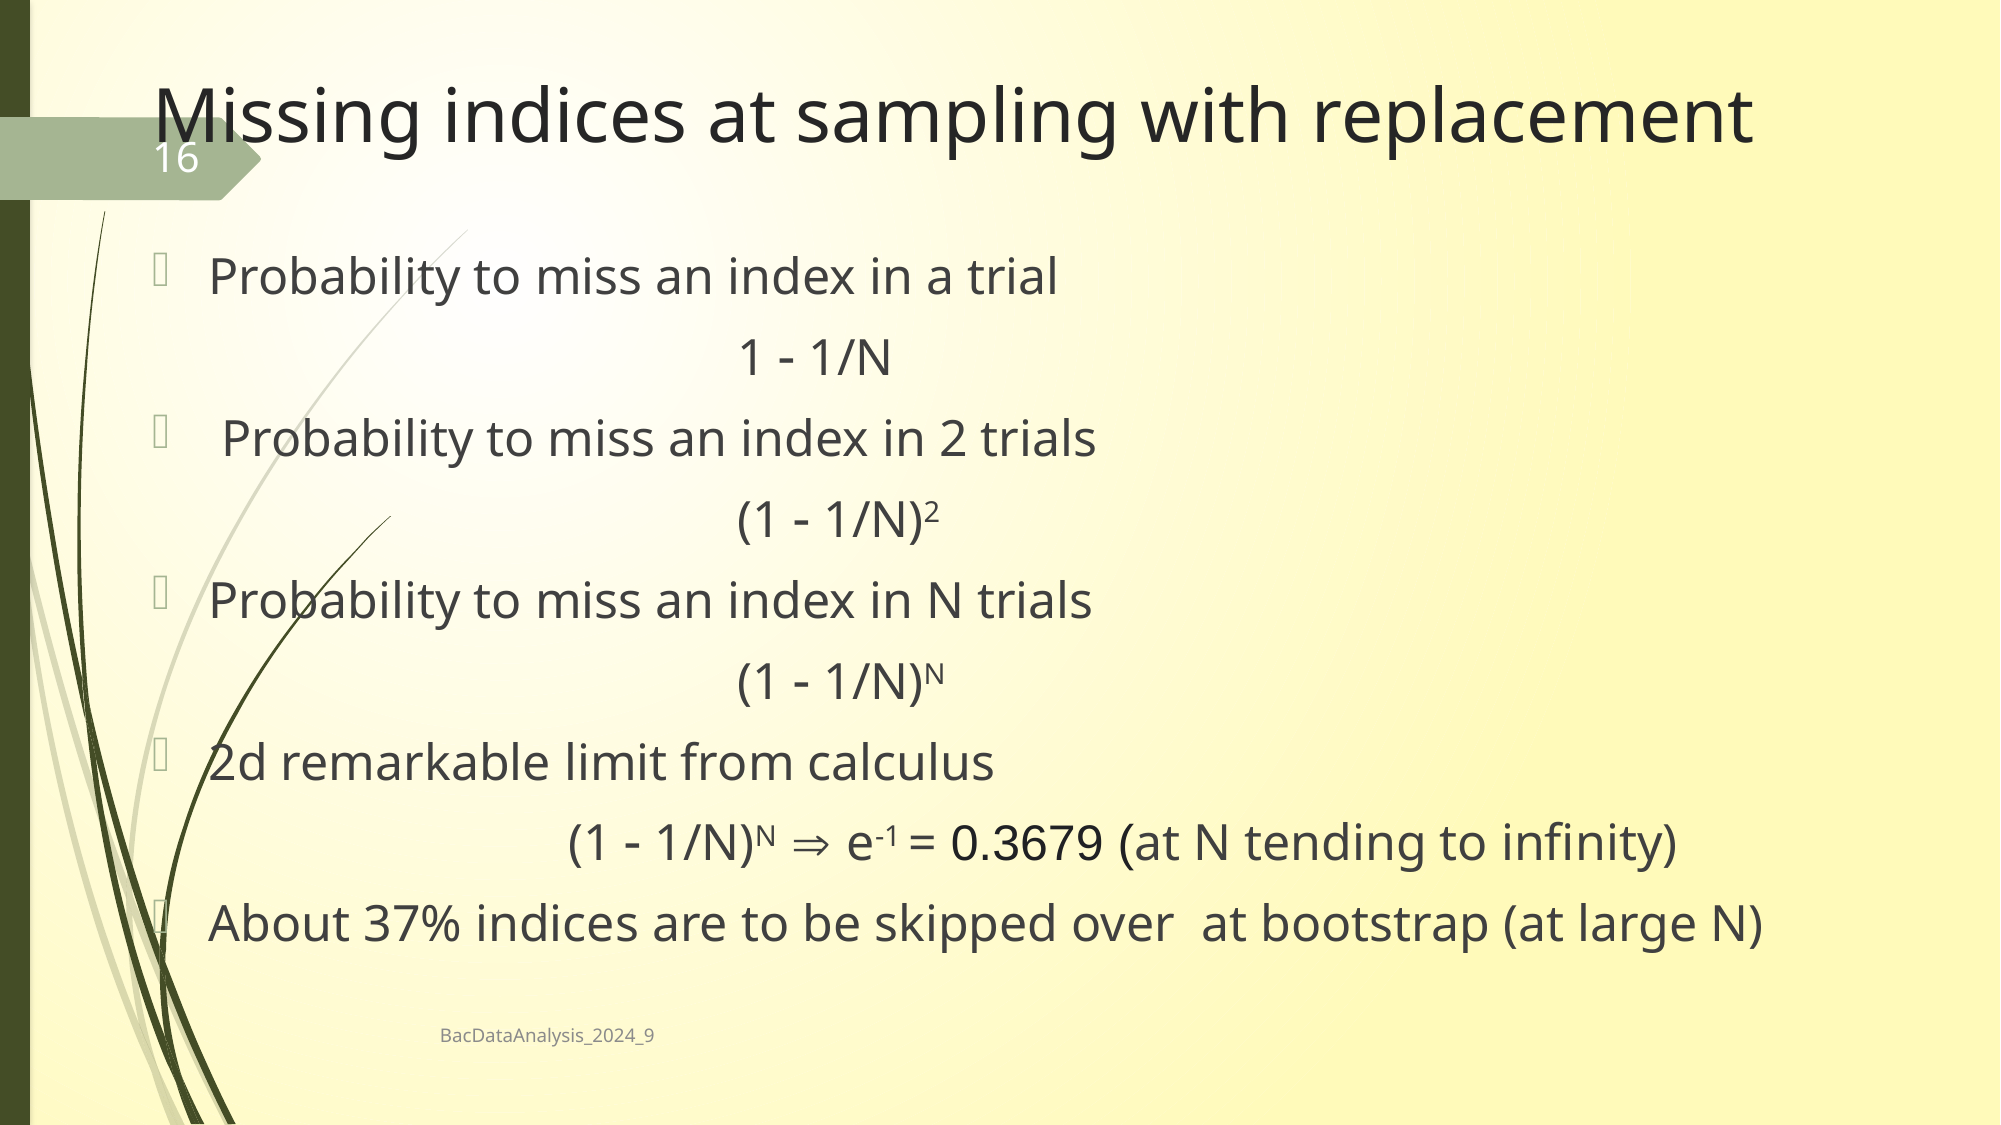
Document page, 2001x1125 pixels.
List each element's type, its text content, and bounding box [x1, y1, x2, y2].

footer BacDataAnalysis_2024_9 [424, 1006, 1675, 1067]
slide_number 16 [87, 129, 216, 190]
list Probability to miss an index in a trial 1  1/N Probability to miss an index in 2 trials (1  1/N)2 Probability to miss an index in N trials (1  1/N)N 2d remarkable limit from calculus (1  1/N)N  e-1 = 0.3679 (at N tending to infinity) About 37% indices are to be skipped over at bootstrap (at large N) [137, 237, 1863, 1066]
title Missing indices at sampling with replacement [137, 59, 1898, 278]
